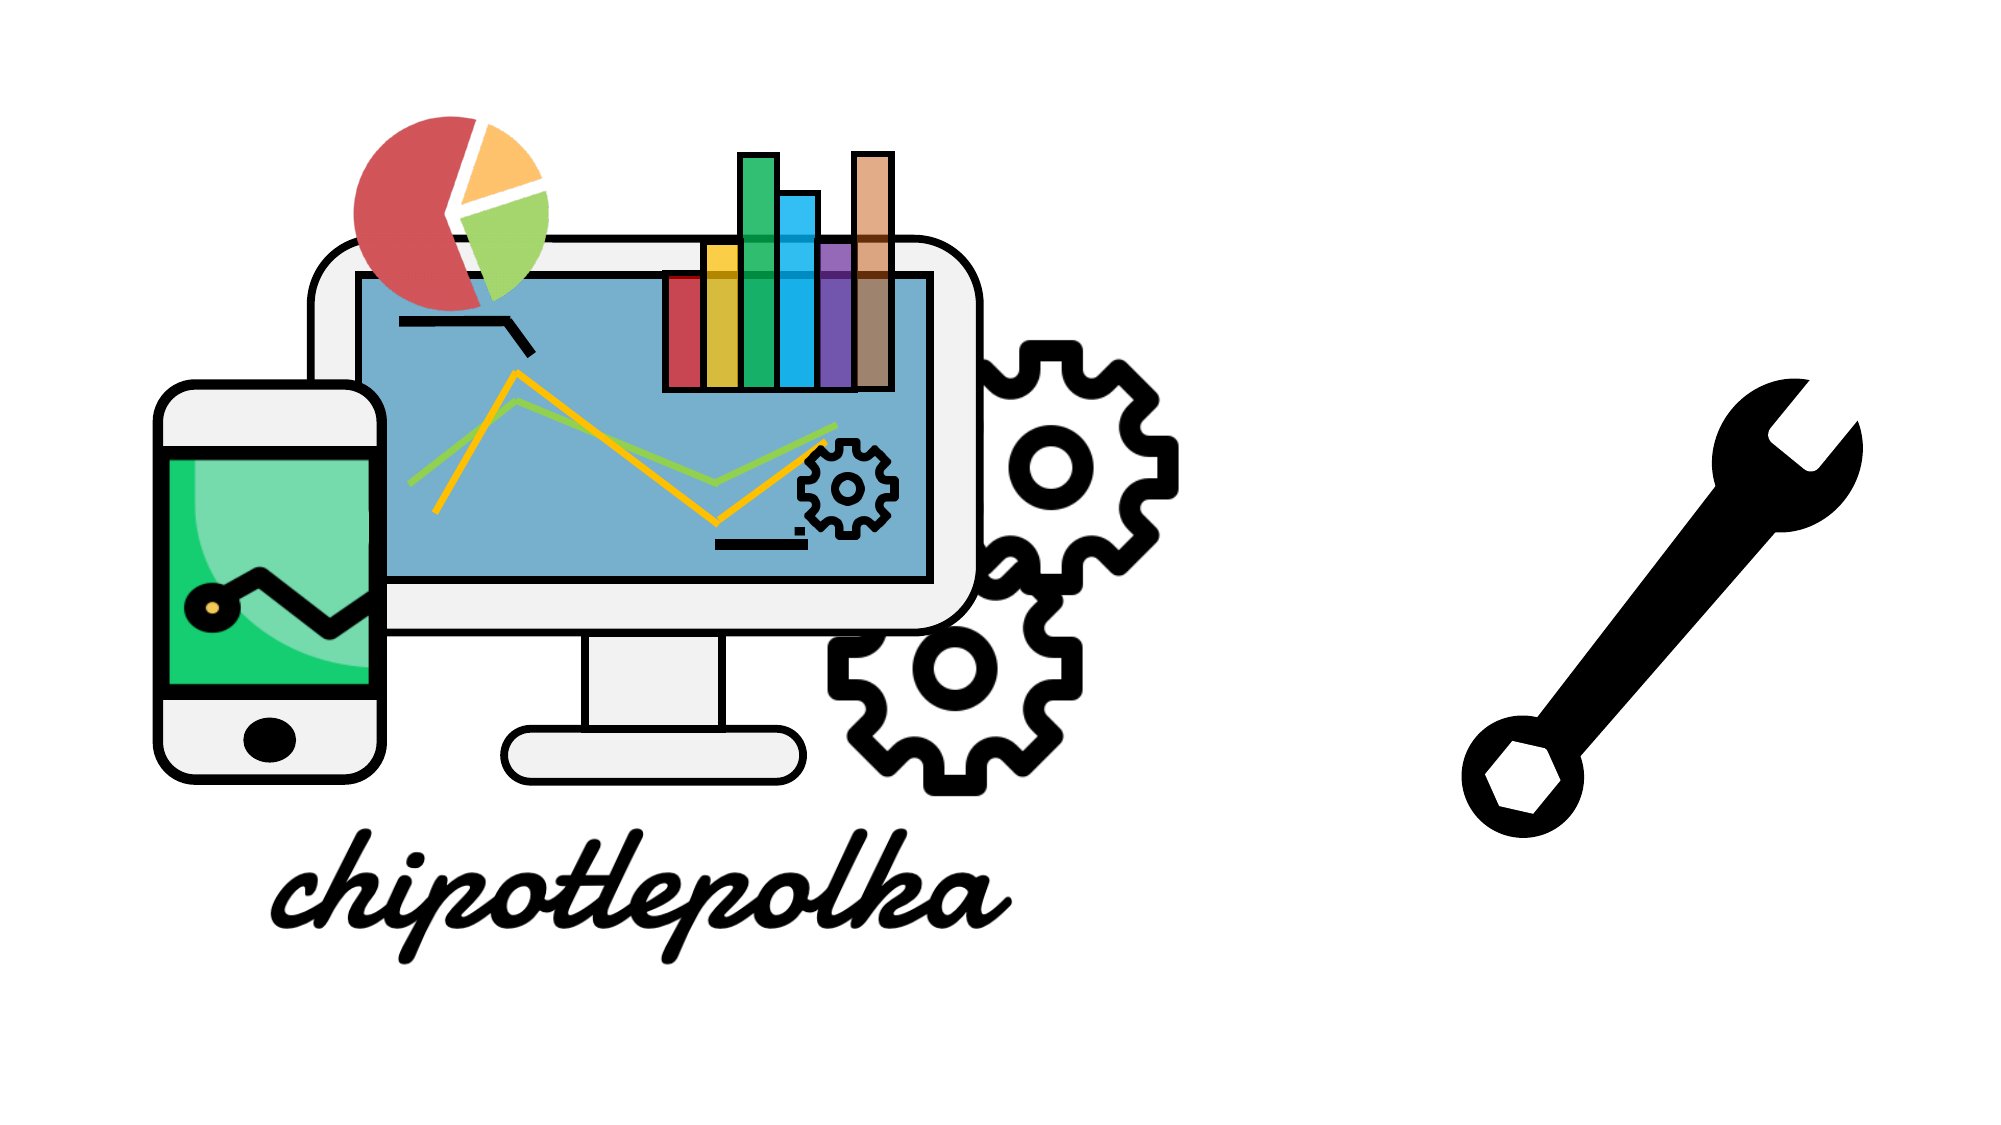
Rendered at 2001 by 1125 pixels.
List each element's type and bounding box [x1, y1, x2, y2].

text_box [140, 70, 1201, 988]
text_box [1382, 535, 1944, 680]
